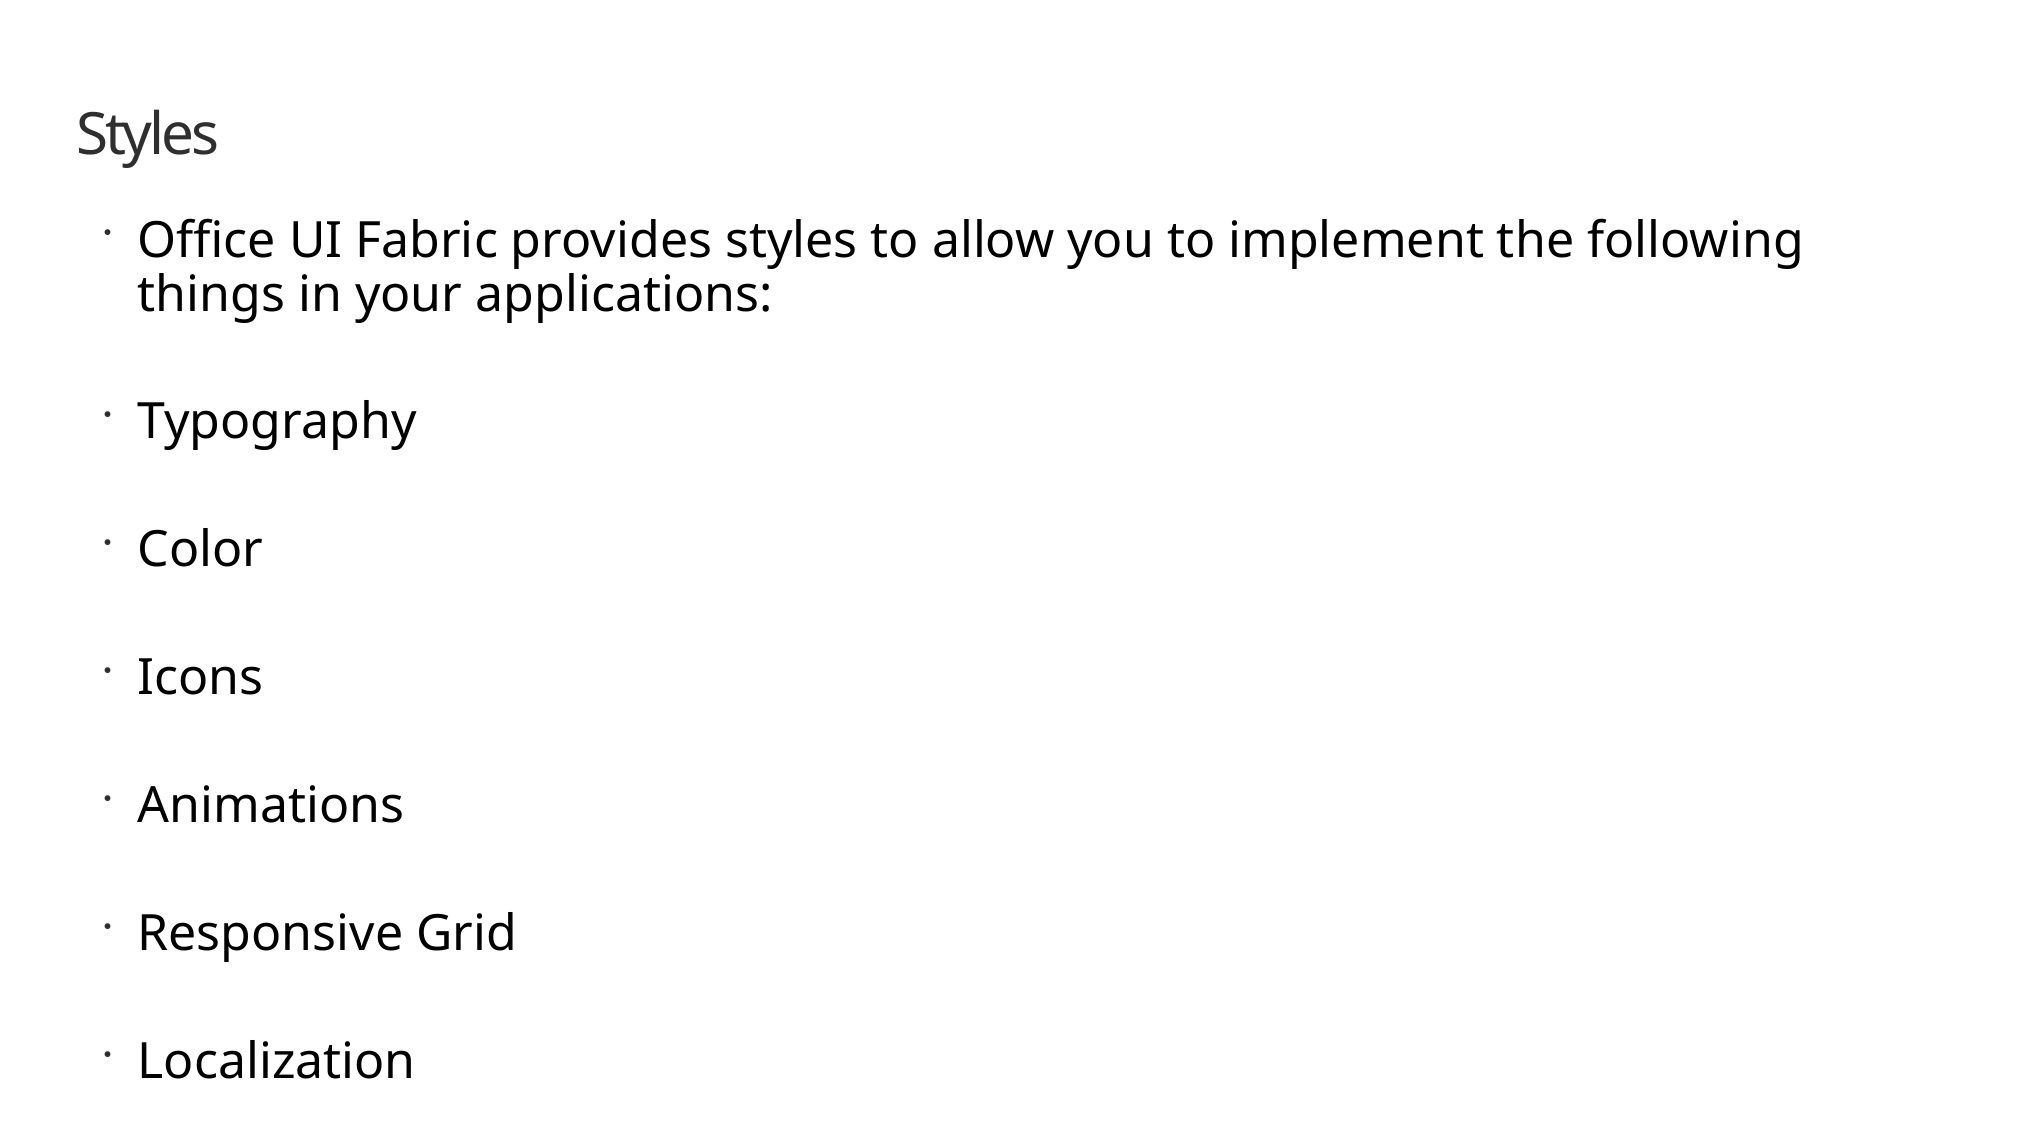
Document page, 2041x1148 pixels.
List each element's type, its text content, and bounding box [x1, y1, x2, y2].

list Office UI Fabric provides styles to allow you to implement the following things in your applications: Typography Color Icons Animations Responsive Grid Localization [76, 198, 1975, 1148]
title Styles [76, 103, 1975, 172]
